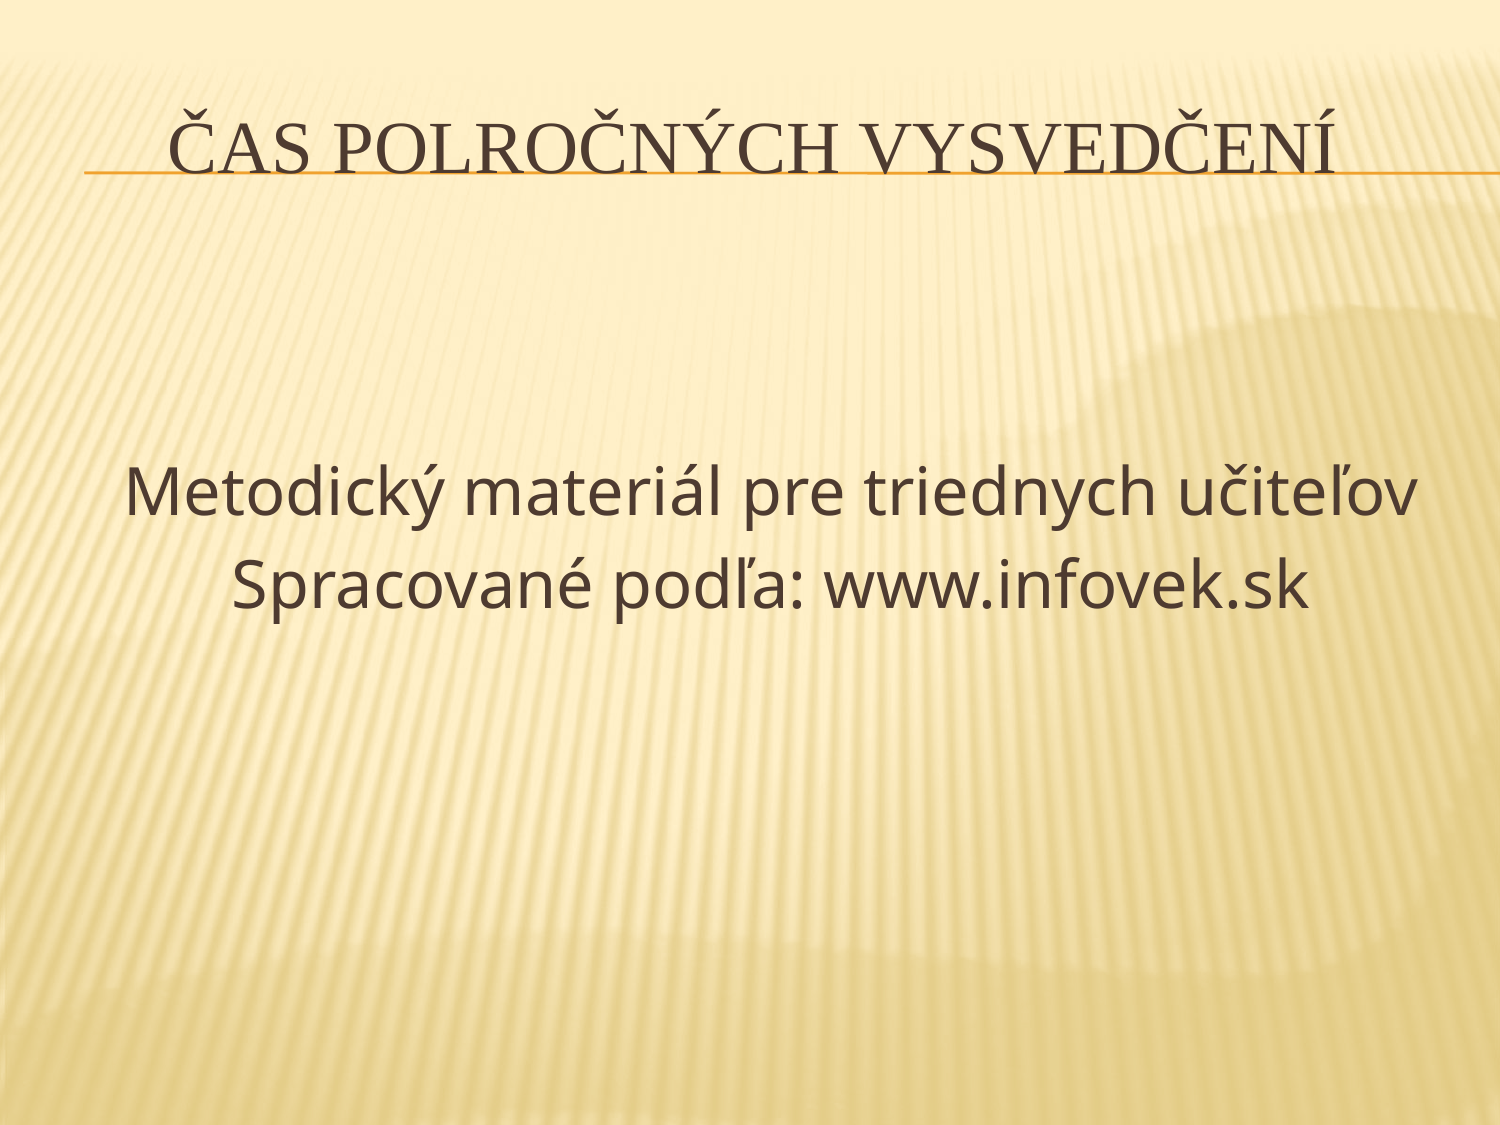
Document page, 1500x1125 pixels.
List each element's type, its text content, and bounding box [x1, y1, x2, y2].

list Metodický materiál pre triednych učiteľov Spracované podľa: www.infovek.sk [50, 254, 1475, 998]
title Čas polročných vysvedčení [50, 75, 1475, 213]
